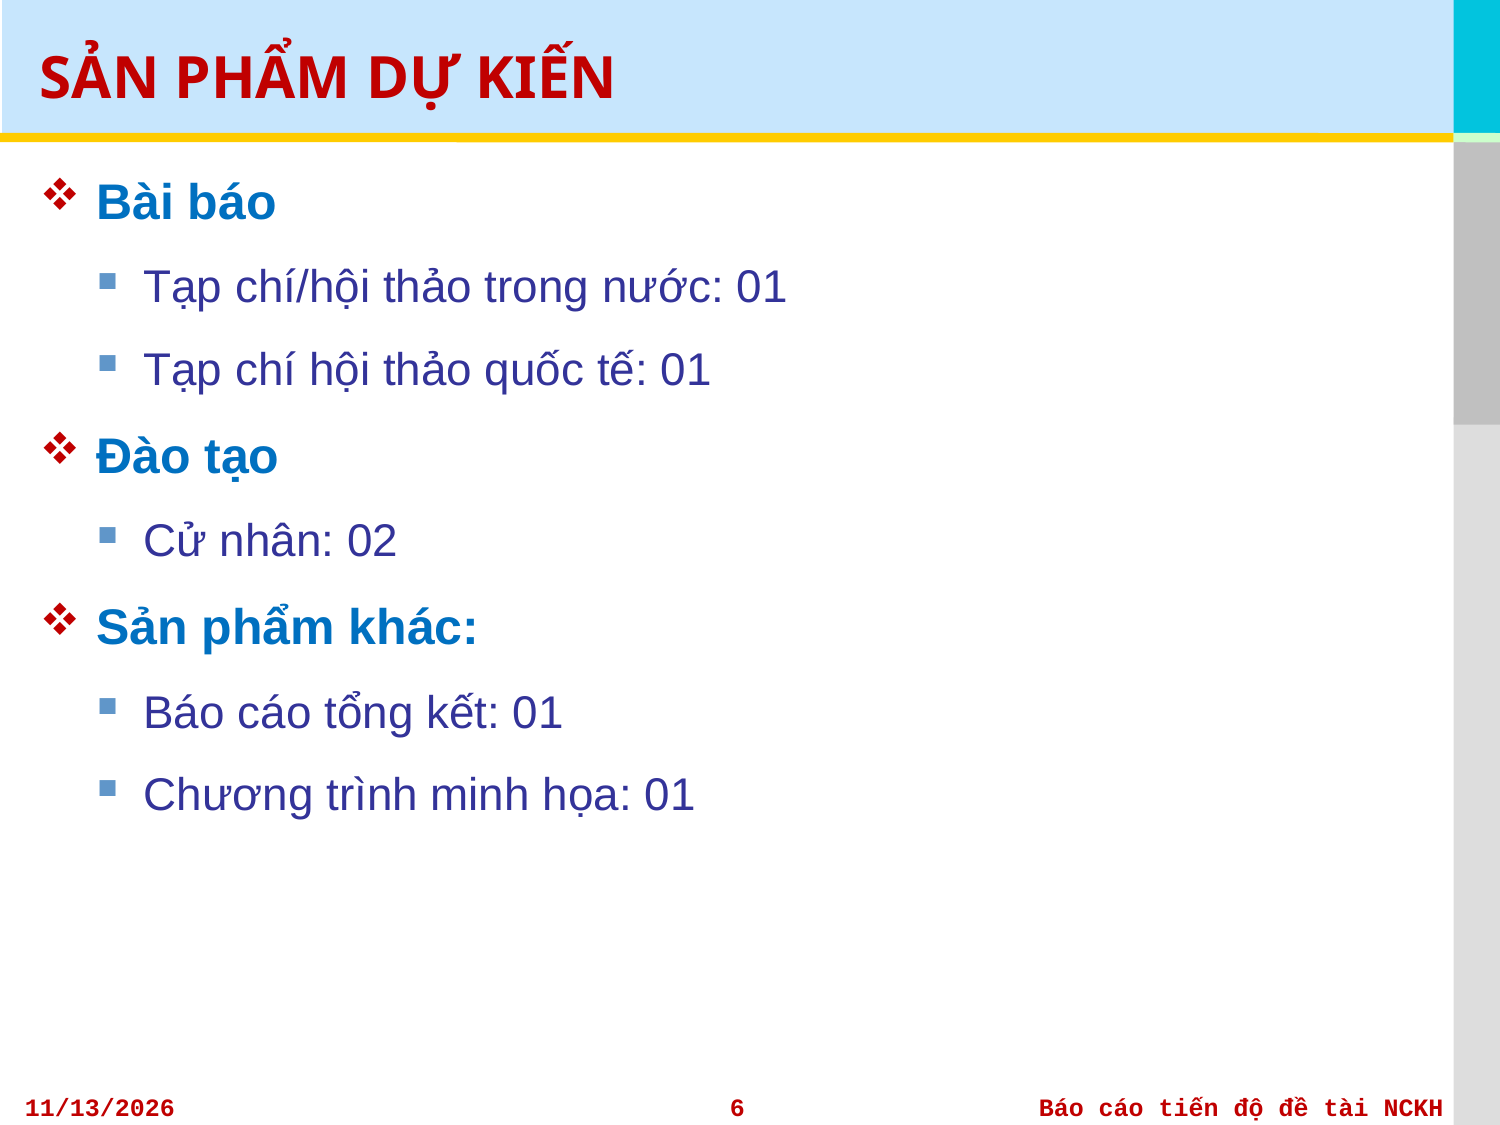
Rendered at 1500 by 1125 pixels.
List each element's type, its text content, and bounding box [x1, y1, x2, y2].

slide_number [24, 1087, 413, 1125]
list Bài báo Tạp chí/hội thảo trong nước: 01 Tạp chí hội thảo quốc tế: 01 Đào tạo Cử nhân: 02 Sản phẩm khác: Báo cáo tổng kết: 01 Chương trình minh họa: 01 [24, 149, 1465, 1076]
footer Báo cáo tiến độ đề tài NCKH [913, 1087, 1444, 1125]
slide_number 6 [562, 1087, 913, 1125]
title SẢN PHẨM DỰ KIẾN [24, 24, 1476, 126]
